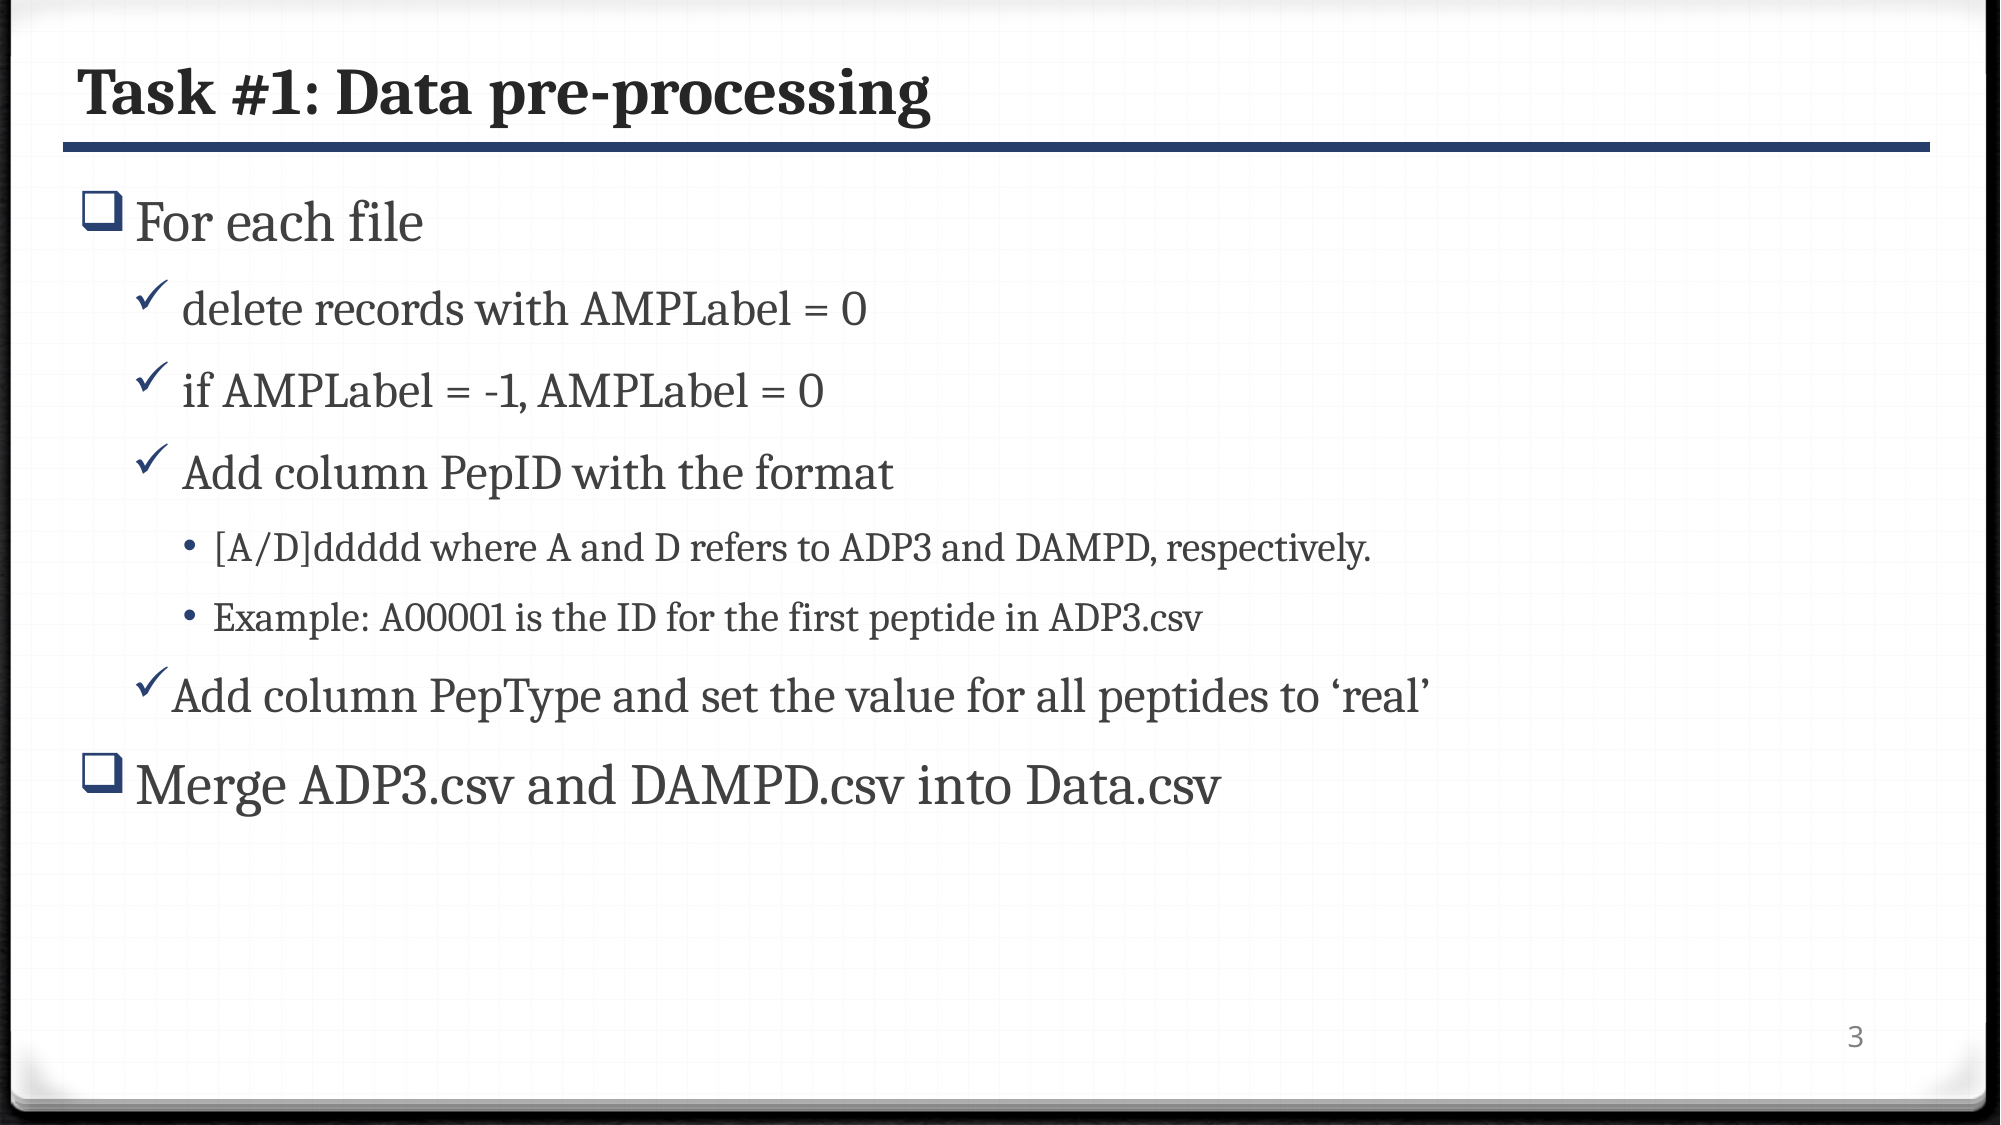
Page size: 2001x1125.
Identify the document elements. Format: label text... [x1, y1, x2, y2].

list For each file delete records with AMPLabel = 0 if AMPLabel = -1, AMPLabel = 0 Add column PepID with the format [A/D]ddddd where A and D refers to ADP3 and DAMPD, respectively. Example: A00001 is the ID for the first peptide in ADP3.csv Add column PepType and set the value for all peptides to ‘real’ Merge ADP3.csv and DAMPD.csv into Data.csv [63, 176, 1930, 983]
title Task #1: Data pre-processing [63, 29, 1930, 147]
picture [0, 0, 2000, 1125]
slide_number 3 [1716, 1008, 1880, 1069]
